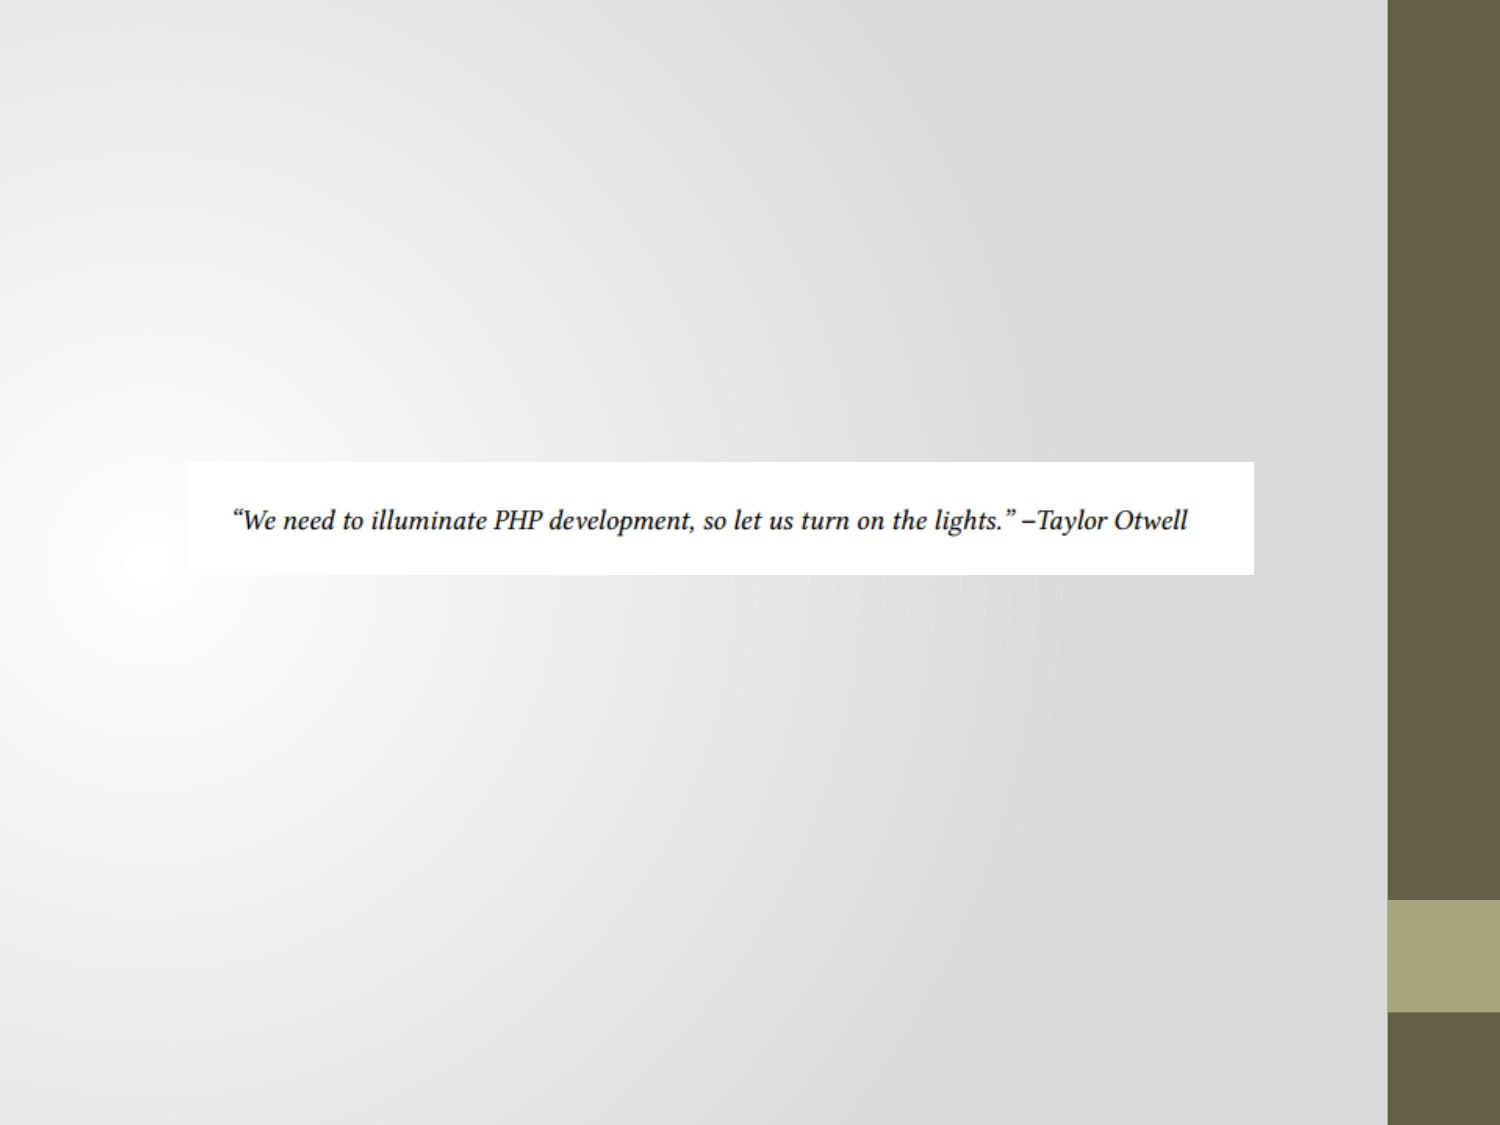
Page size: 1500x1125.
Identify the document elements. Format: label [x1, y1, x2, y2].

list [186, 461, 1254, 576]
